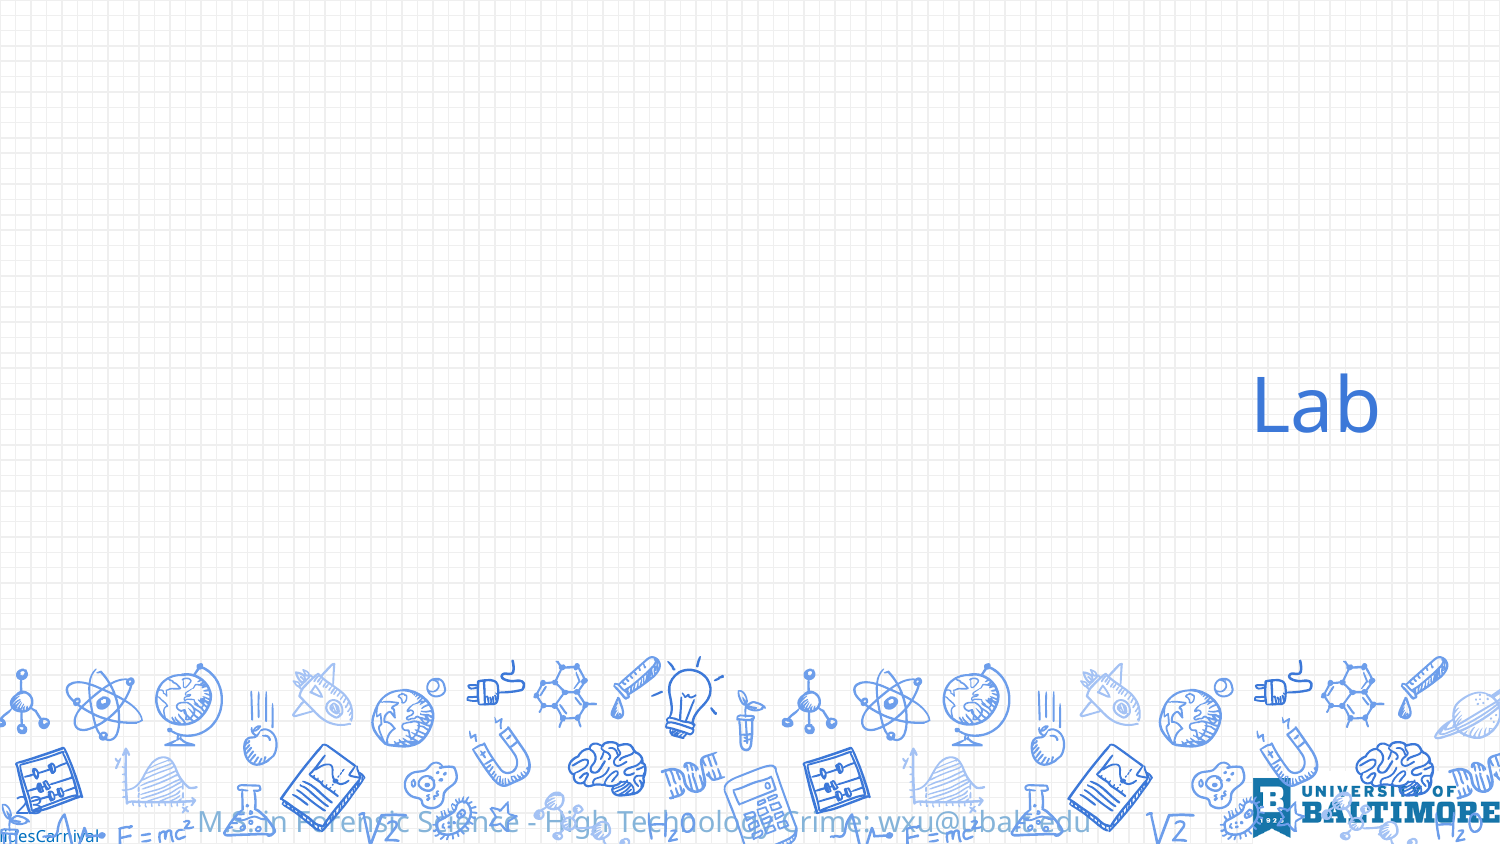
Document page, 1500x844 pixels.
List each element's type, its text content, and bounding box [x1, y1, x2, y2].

title Lab [526, 272, 1397, 463]
picture [1253, 804, 1257, 821]
picture [1363, 771, 1393, 785]
picture [1423, 777, 1429, 784]
picture [1253, 771, 1500, 844]
picture [1479, 779, 1483, 790]
picture [1354, 819, 1361, 827]
picture [1282, 807, 1299, 827]
slide_number 23 [0, 774, 91, 840]
picture [1481, 771, 1489, 788]
picture [1394, 771, 1431, 791]
picture [1382, 771, 1399, 783]
picture [1471, 771, 1479, 786]
picture [1388, 823, 1396, 835]
picture [1342, 796, 1349, 806]
picture [1283, 771, 1308, 783]
